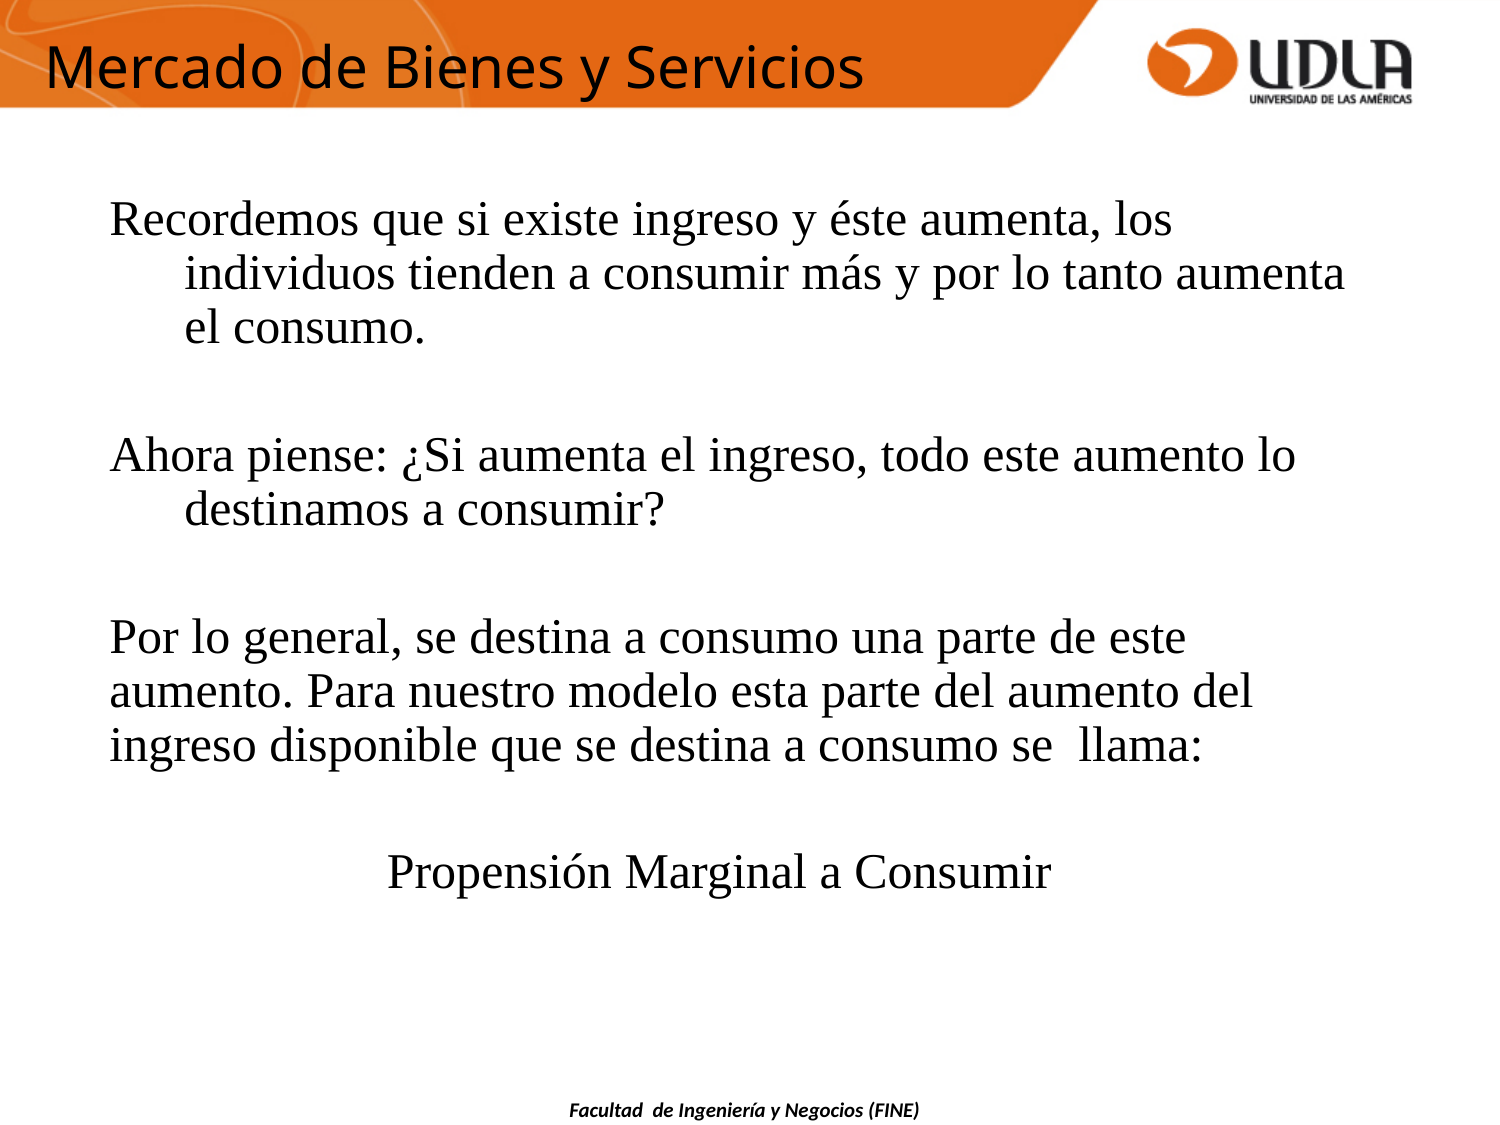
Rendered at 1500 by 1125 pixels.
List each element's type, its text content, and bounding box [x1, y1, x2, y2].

text_box Facultad de Ingeniería y Negocios (FINE) [378, 1089, 1111, 1125]
picture [0, 0, 1500, 1125]
text_box Mercado de Bienes y Servicios [29, 30, 1305, 114]
